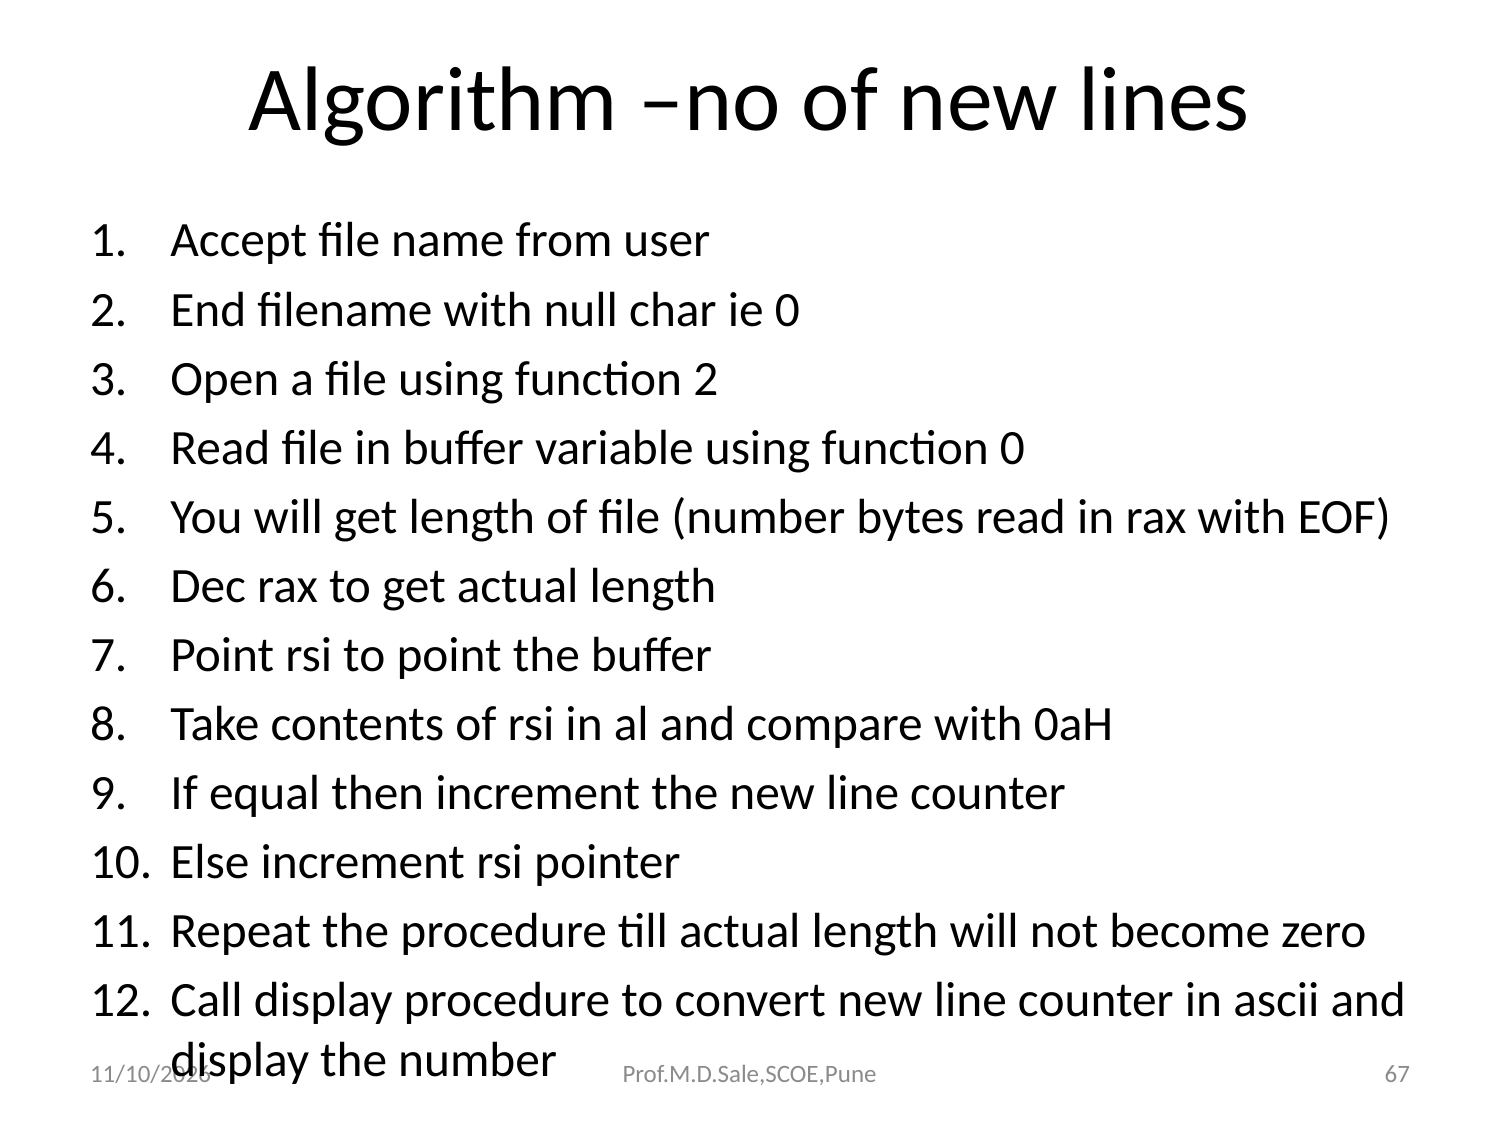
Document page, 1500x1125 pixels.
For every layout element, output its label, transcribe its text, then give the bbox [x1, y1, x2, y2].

footer Prof.M.D.Sale,SCOE,Pune [512, 1042, 988, 1103]
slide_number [75, 1042, 425, 1103]
title Algorithm –no of new lines [75, 0, 1425, 188]
slide_number 67 [1074, 1042, 1425, 1103]
list Accept file name from user End filename with null char ie 0 Open a file using function 2 Read file in buffer variable using function 0 You will get length of file (number bytes read in rax with EOF) Dec rax to get actual length Point rsi to point the buffer Take contents of rsi in al and compare with 0aH If equal then increment the new line counter Else increment rsi pointer Repeat the procedure till actual length will not become zero Call display procedure to convert new line counter in ascii and display the number [75, 200, 1425, 1125]
